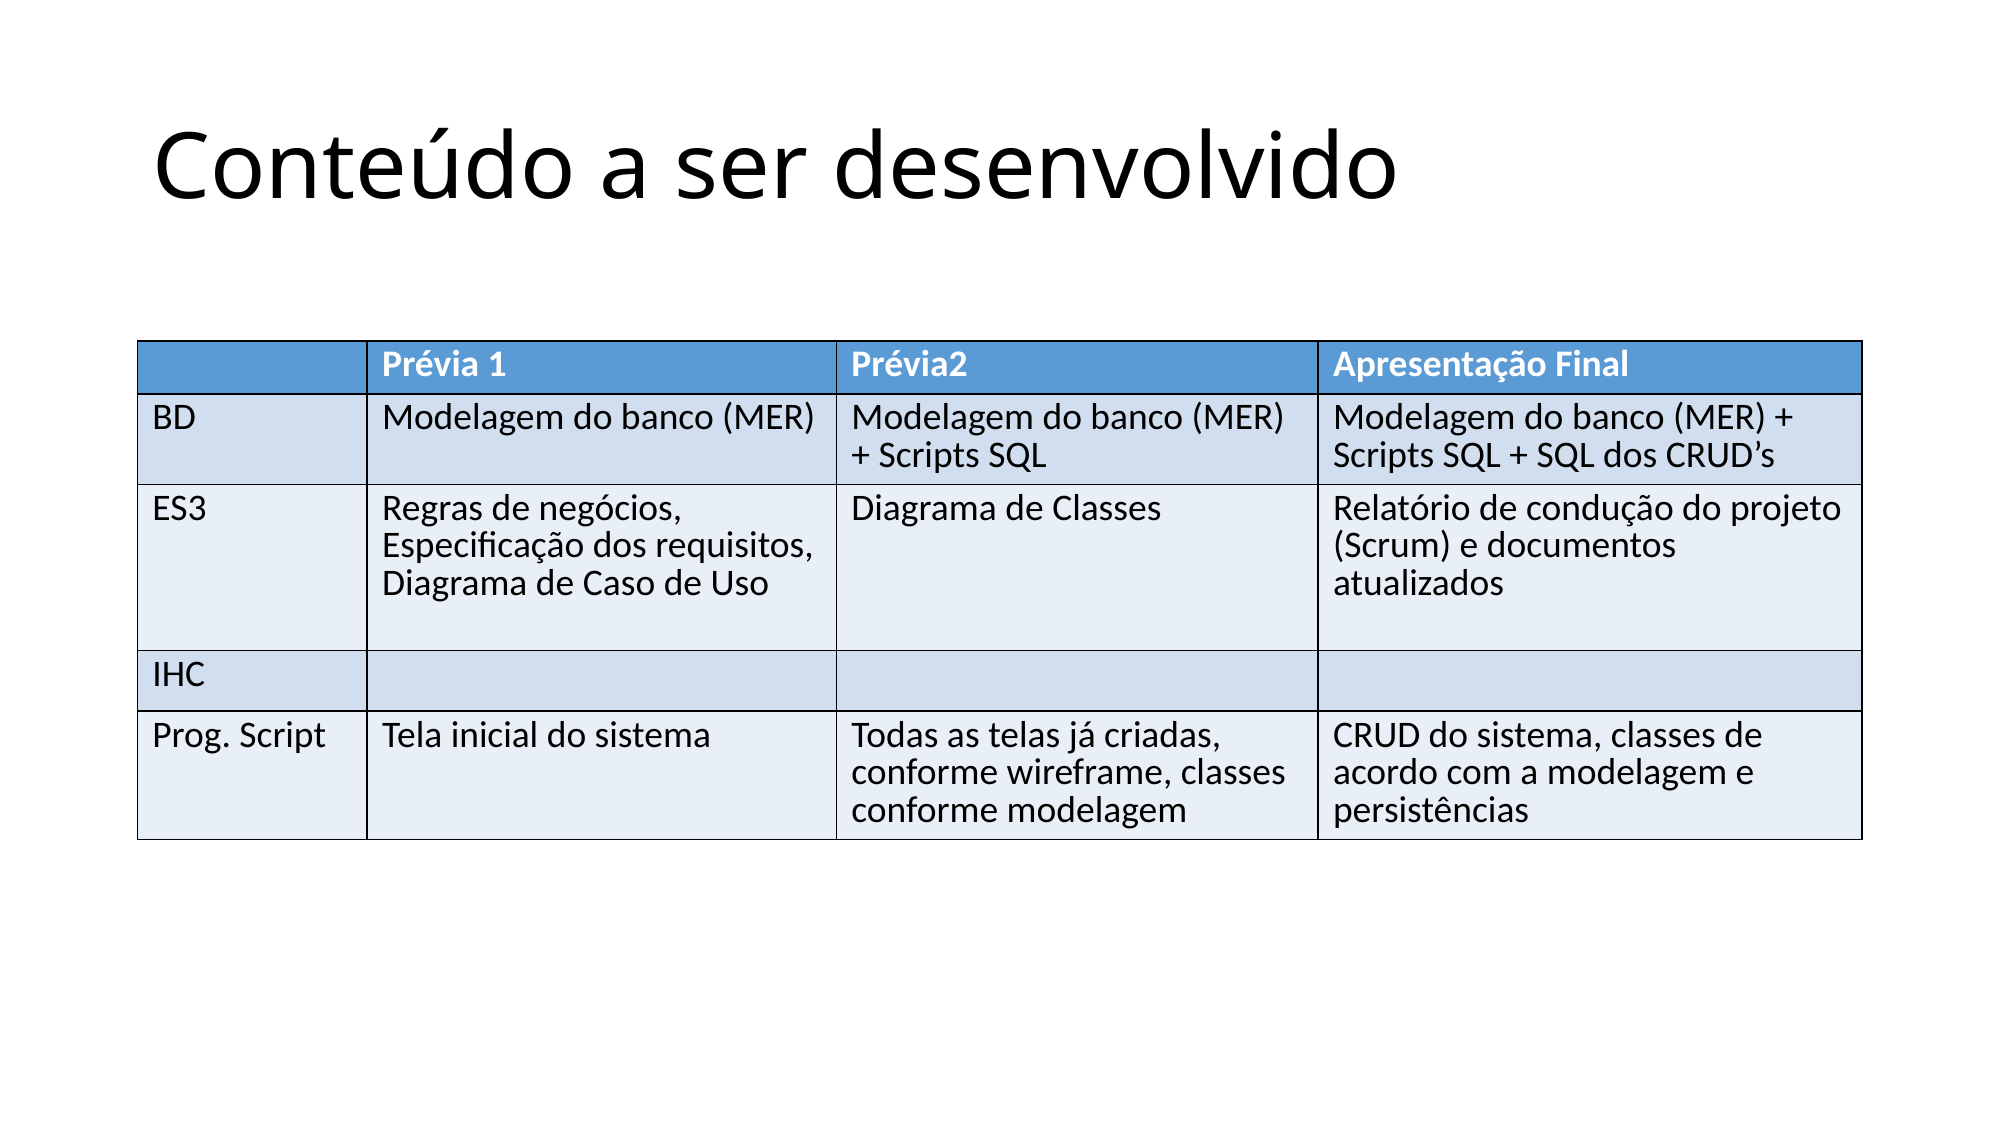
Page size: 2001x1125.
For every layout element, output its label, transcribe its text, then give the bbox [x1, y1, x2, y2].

table_header Prévia 1 [368, 342, 836, 393]
table_cell [1319, 651, 1861, 710]
title Conteúdo a ser desenvolvido [137, 59, 1863, 278]
table_cell Modelagem do banco (MER) [368, 395, 836, 484]
table_cell Regras de negócios, Especificação dos requisitos, Diagrama de Caso de Uso [368, 485, 836, 650]
table_cell IHC [138, 651, 366, 710]
table_cell Relatório de condução do projeto (Scrum) e documentos atualizados [1319, 485, 1861, 650]
table_cell Todas as telas já criadas, conforme wireframe, classes conforme modelagem [837, 712, 1317, 839]
table_cell [837, 651, 1317, 710]
table_cell ES3 [138, 485, 366, 650]
table_header Apresentação Final [1319, 342, 1861, 393]
table_cell [368, 651, 836, 710]
table_cell Prog. Script [138, 712, 366, 839]
table_cell Tela inicial do sistema [368, 712, 836, 839]
table_cell Modelagem do banco (MER) + Scripts SQL [837, 395, 1317, 484]
table_cell CRUD do sistema, classes de acordo com a modelagem e persistências [1319, 712, 1861, 839]
table_cell Diagrama de Classes [837, 485, 1317, 650]
table_cell BD [138, 395, 366, 484]
table_header [138, 342, 366, 393]
table_header Prévia2 [837, 342, 1317, 393]
table_cell Modelagem do banco (MER) + Scripts SQL + SQL dos CRUD’s [1319, 395, 1861, 484]
